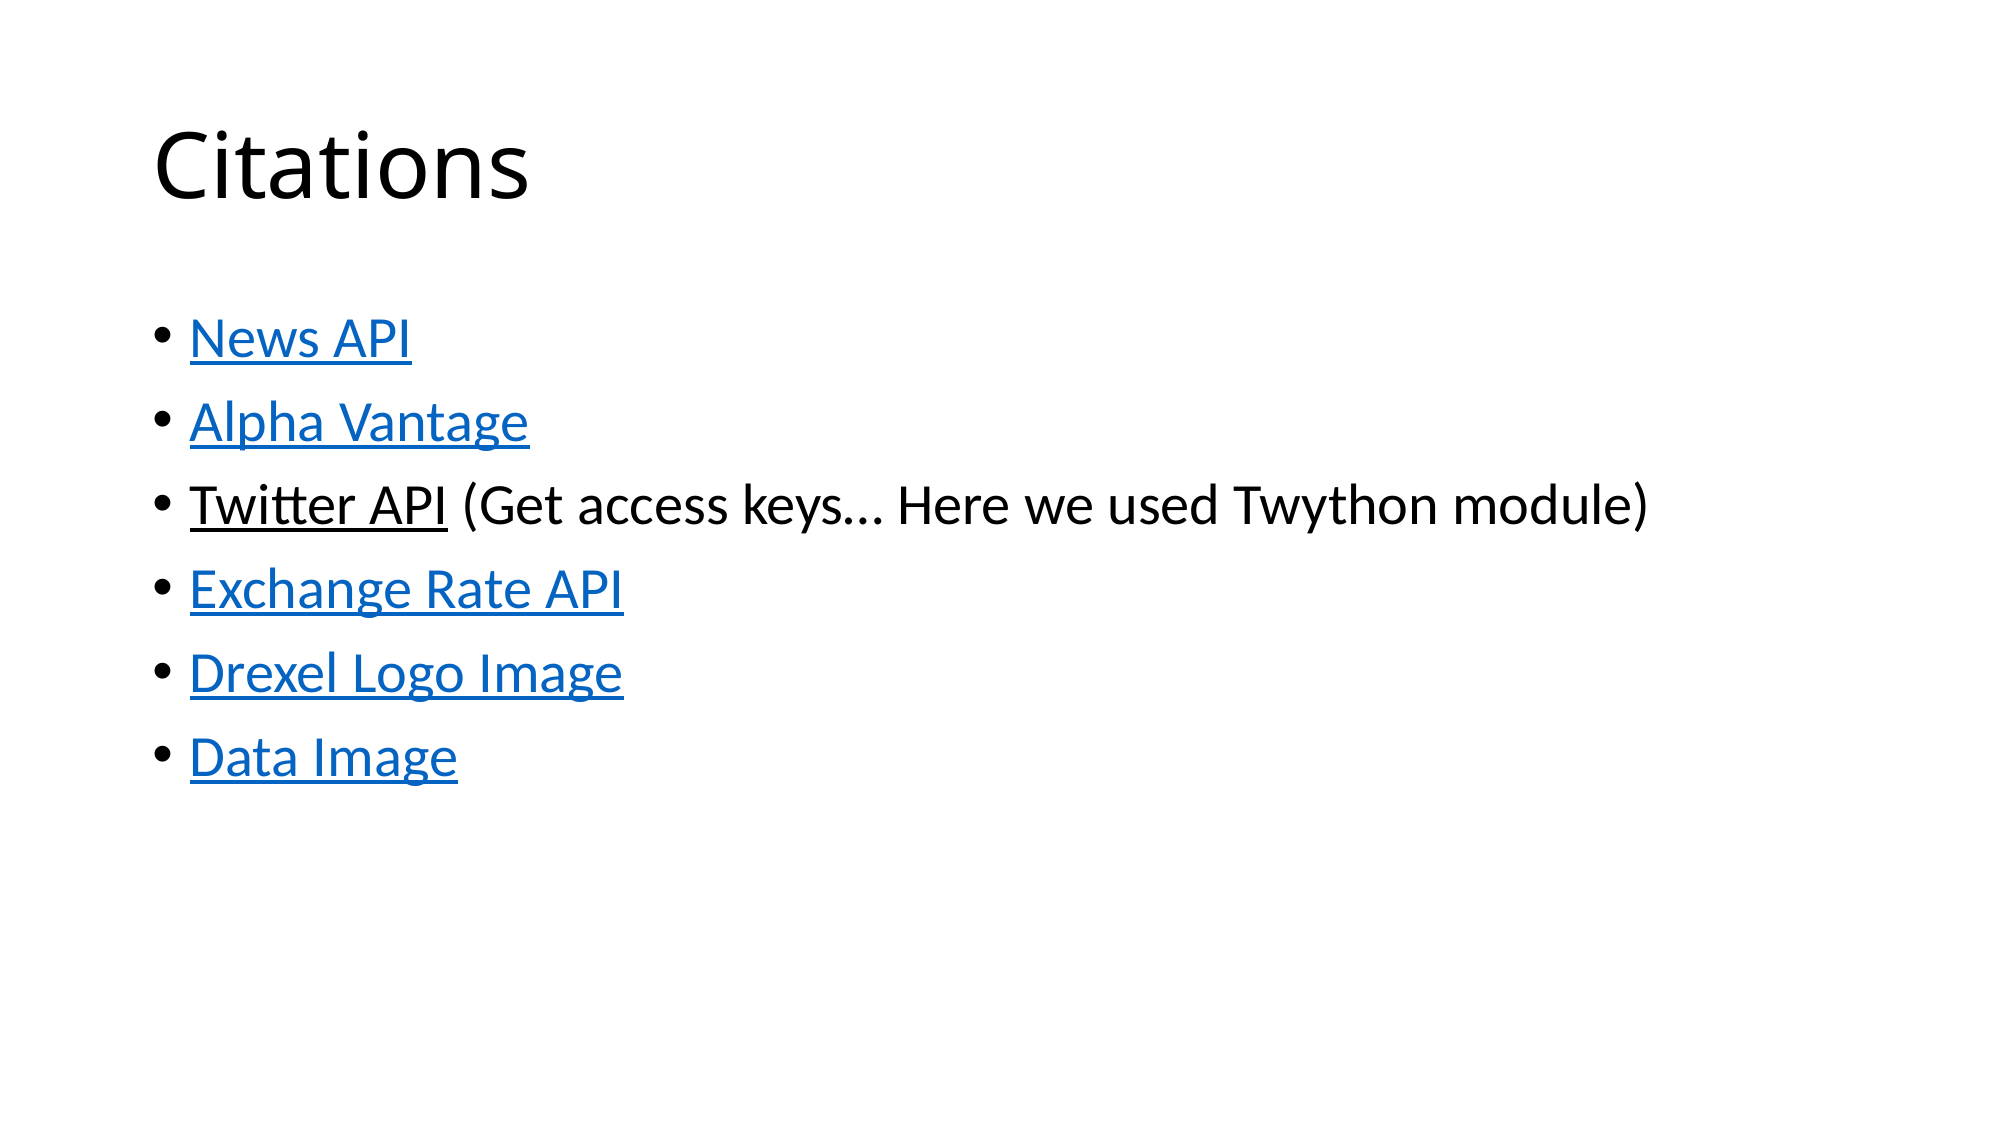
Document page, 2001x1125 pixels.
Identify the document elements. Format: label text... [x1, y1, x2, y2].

title Citations [137, 59, 1863, 278]
list News API Alpha Vantage Twitter API (Get access keys… Here we used Twython module) Exchange Rate API Drexel Logo Image Data Image [137, 299, 1863, 1014]
